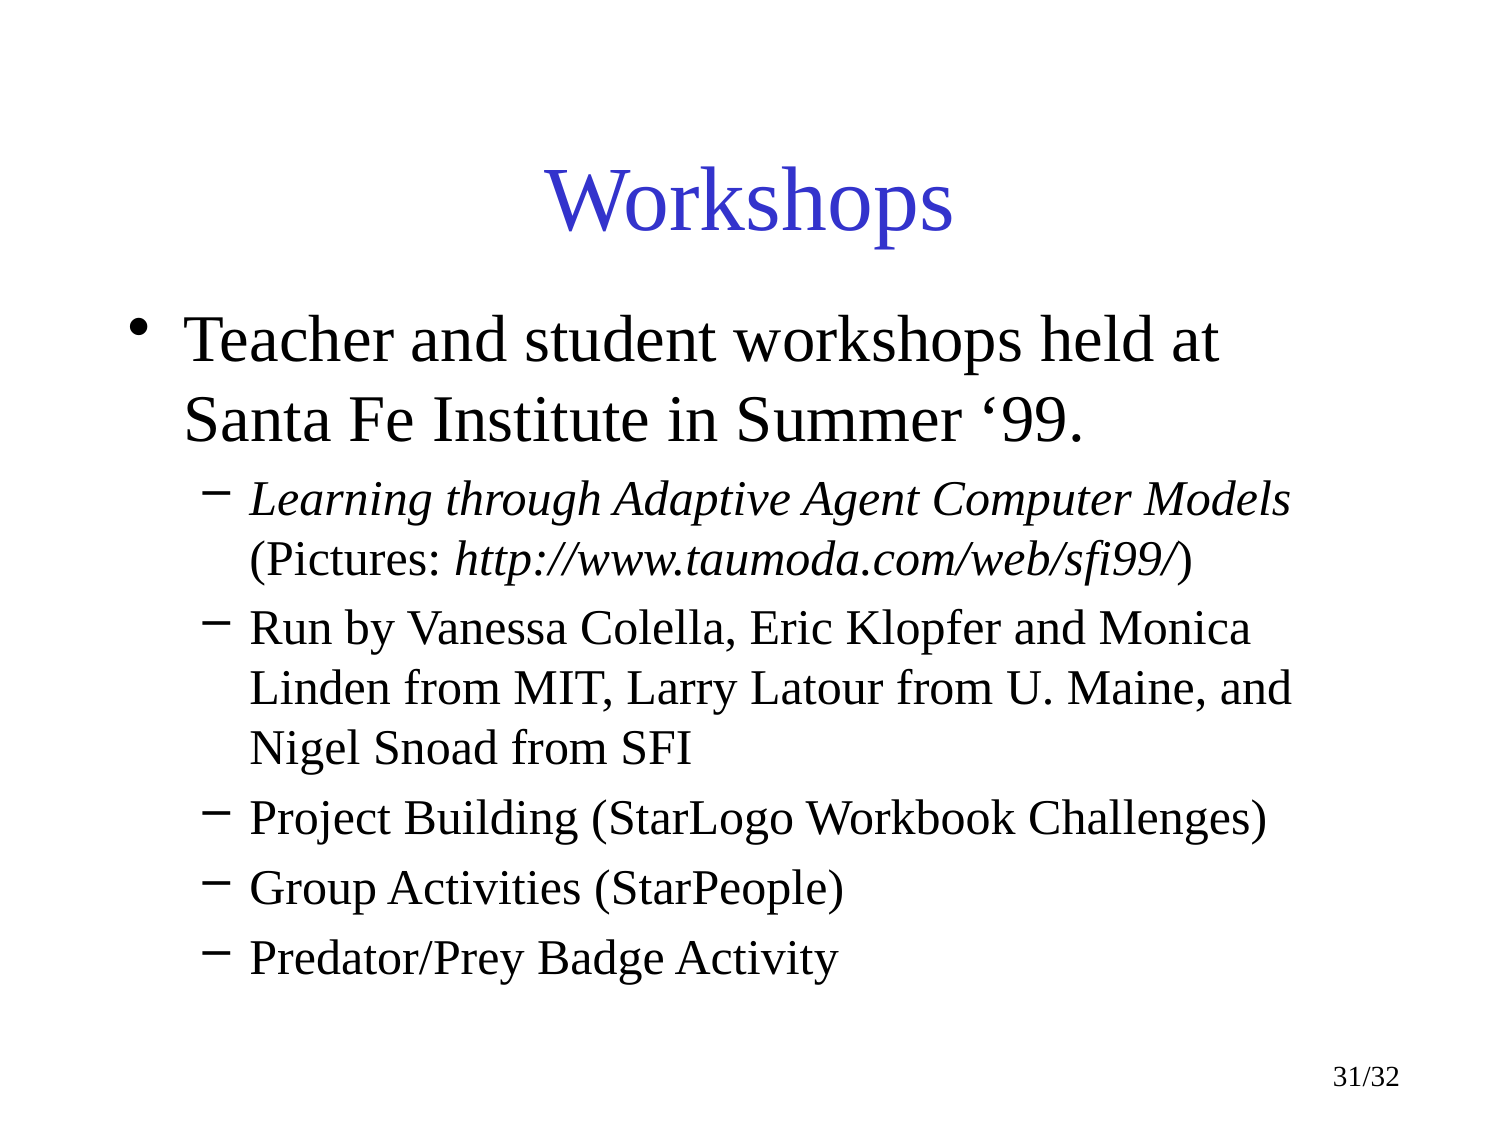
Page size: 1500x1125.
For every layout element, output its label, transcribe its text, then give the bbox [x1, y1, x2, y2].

list Teacher and student workshops held at Santa Fe Institute in Summer ‘99. Learning through Adaptive Agent Computer Models (Pictures: http://www.taumoda.com/web/sfi99/) Run by Vanessa Colella, Eric Klopfer and Monica Linden from MIT, Larry Latour from U. Maine, and Nigel Snoad from SFI Project Building (StarLogo Workbook Challenges) Group Activities (StarPeople) Predator/Prey Badge Activity [112, 287, 1388, 963]
title Workshops [112, 99, 1388, 287]
